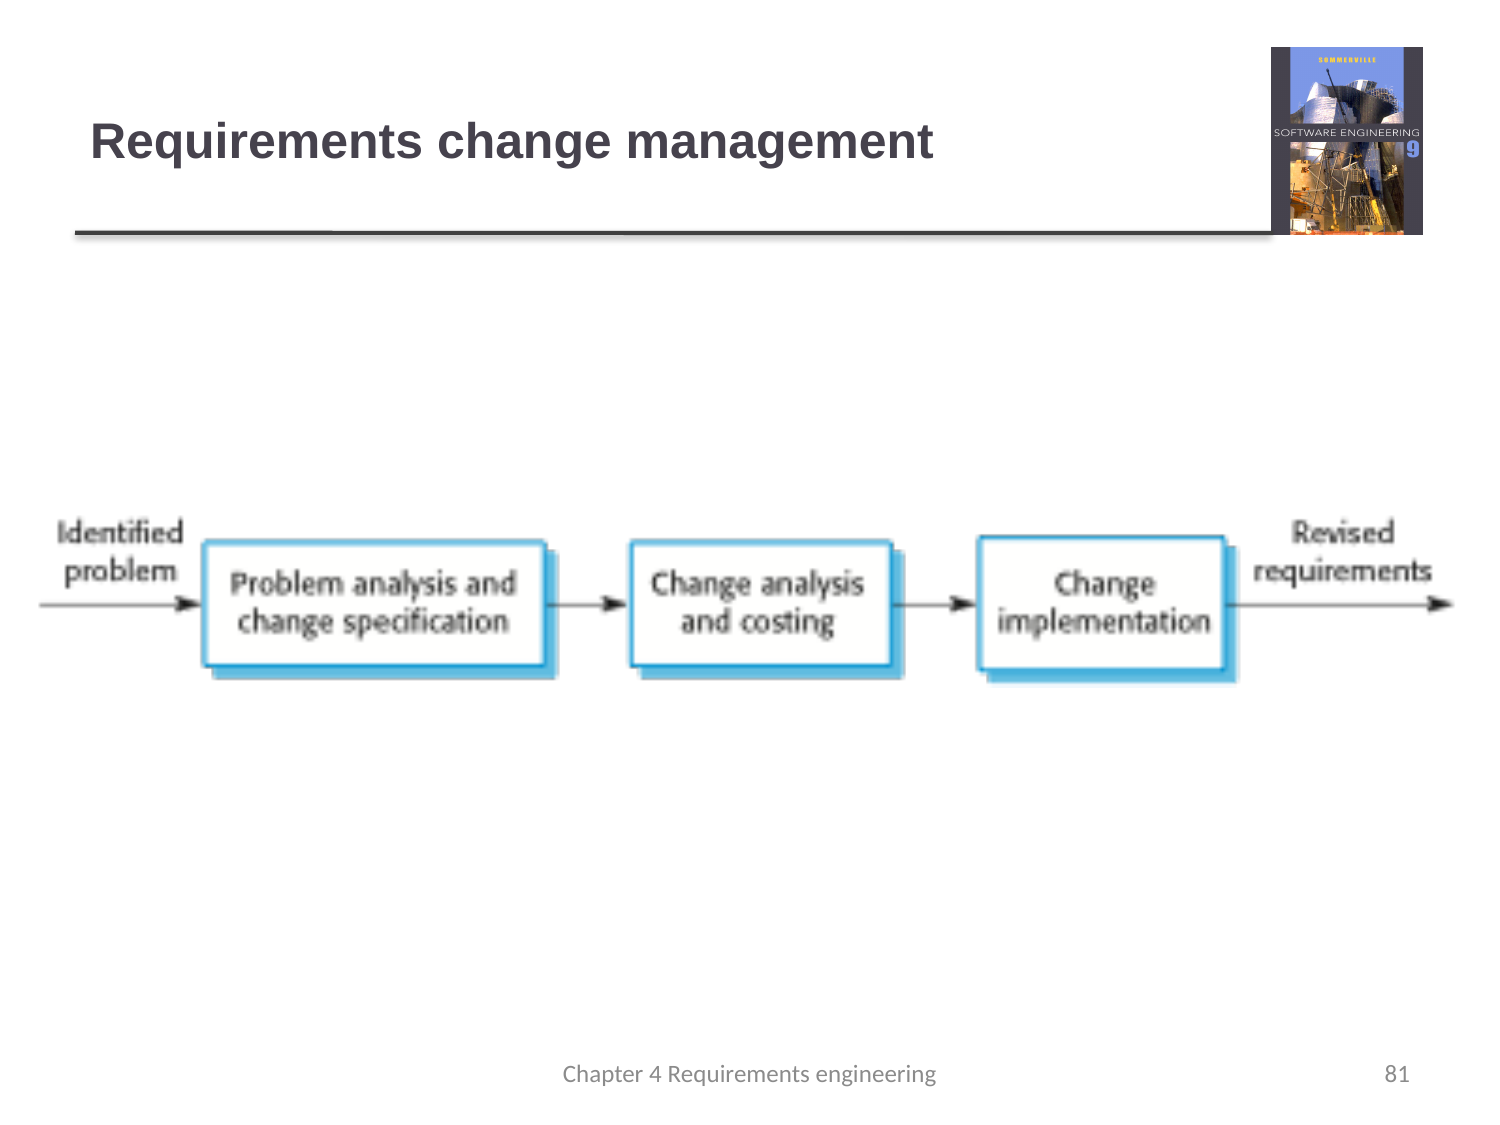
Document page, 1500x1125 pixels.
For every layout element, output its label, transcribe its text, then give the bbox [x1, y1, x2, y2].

footer Chapter 4 Requirements engineering [512, 1042, 988, 1103]
picture [1272, 47, 1423, 235]
slide_number 81 [1074, 1042, 1425, 1103]
title Requirements change management [74, 44, 1272, 233]
picture [37, 514, 1459, 688]
